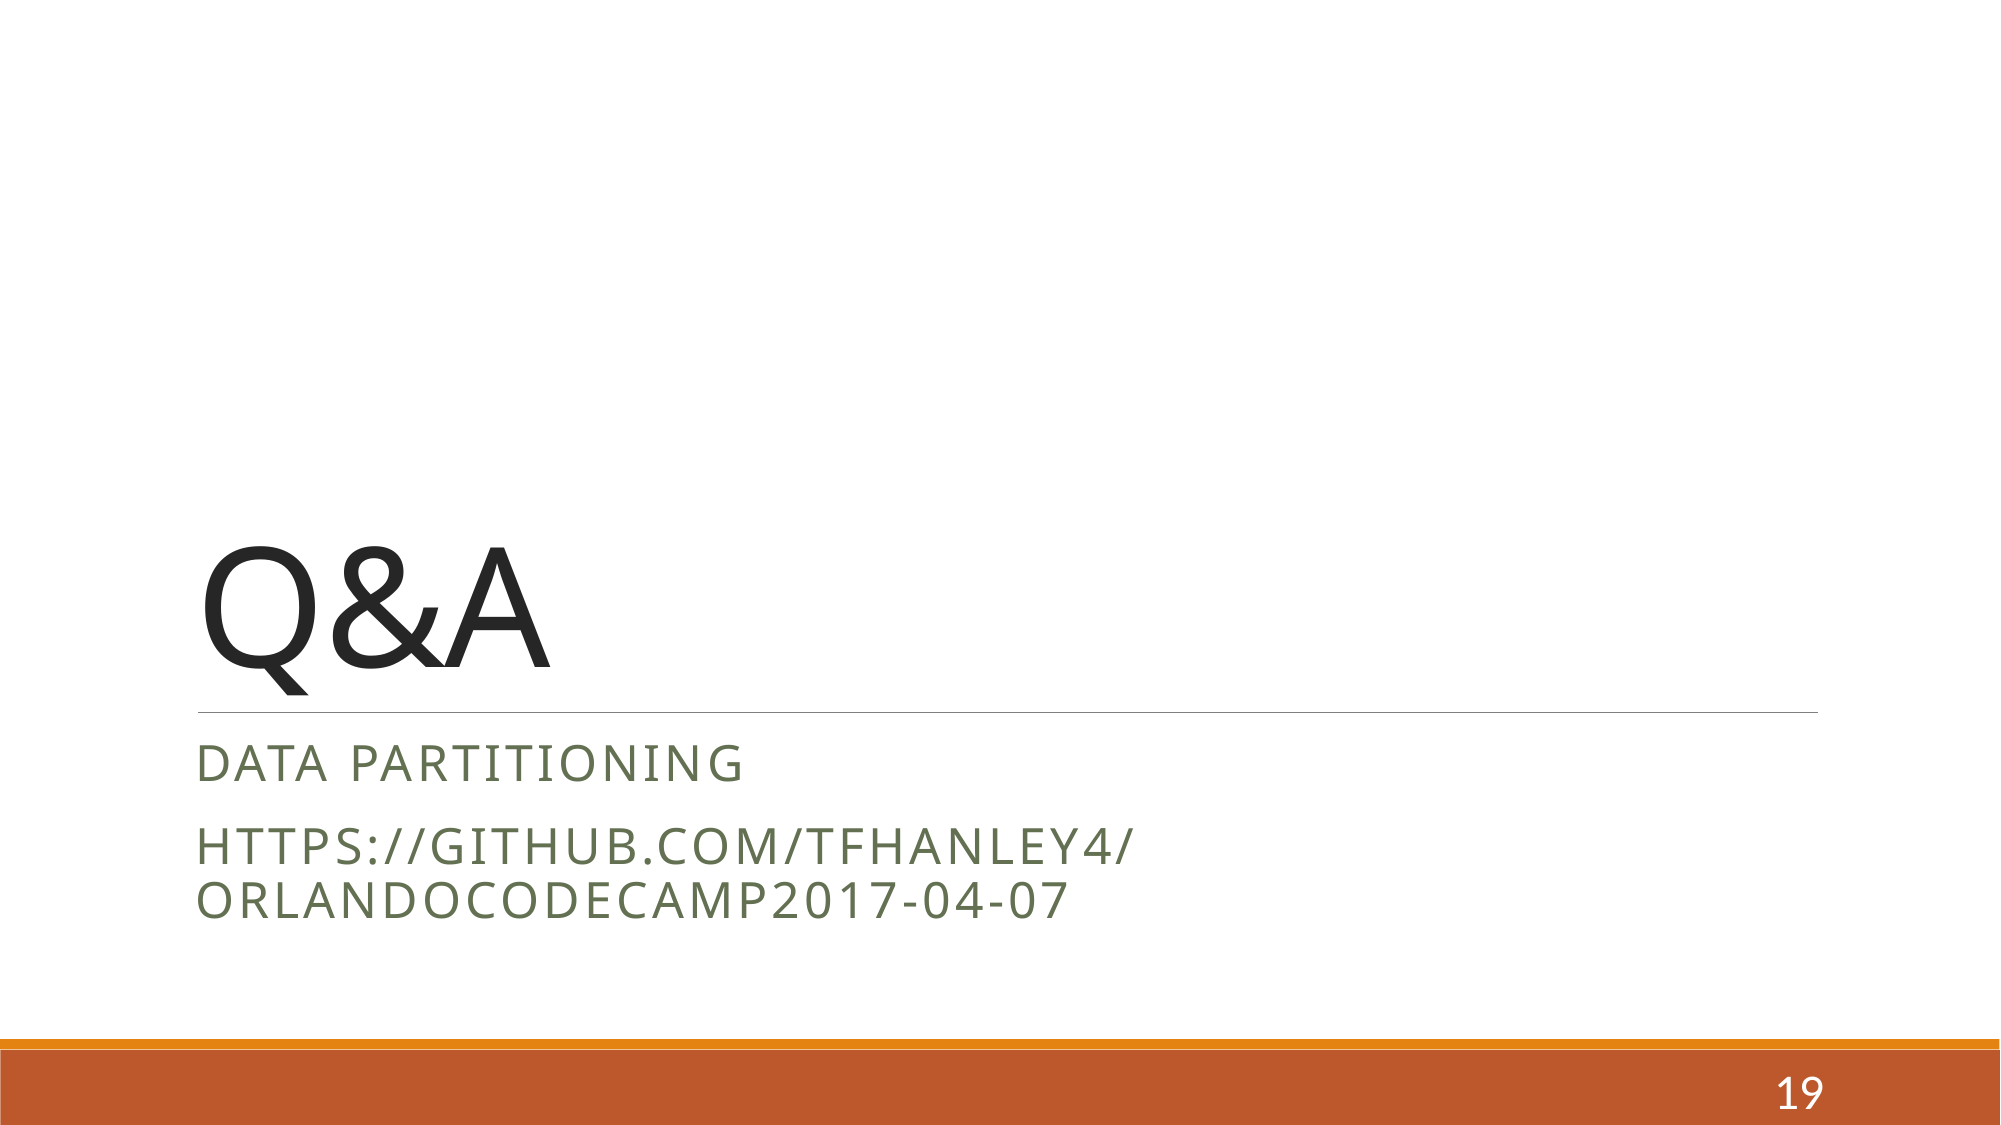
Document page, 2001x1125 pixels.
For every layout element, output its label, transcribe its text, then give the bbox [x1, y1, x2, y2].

slide_number 19 [1553, 1059, 1840, 1120]
list DATA PARTITIOning https://github.com/tfhanley4/OrlandoCodeCamp2017-04-07 [180, 730, 1830, 918]
title Q&A [180, 124, 1830, 710]
